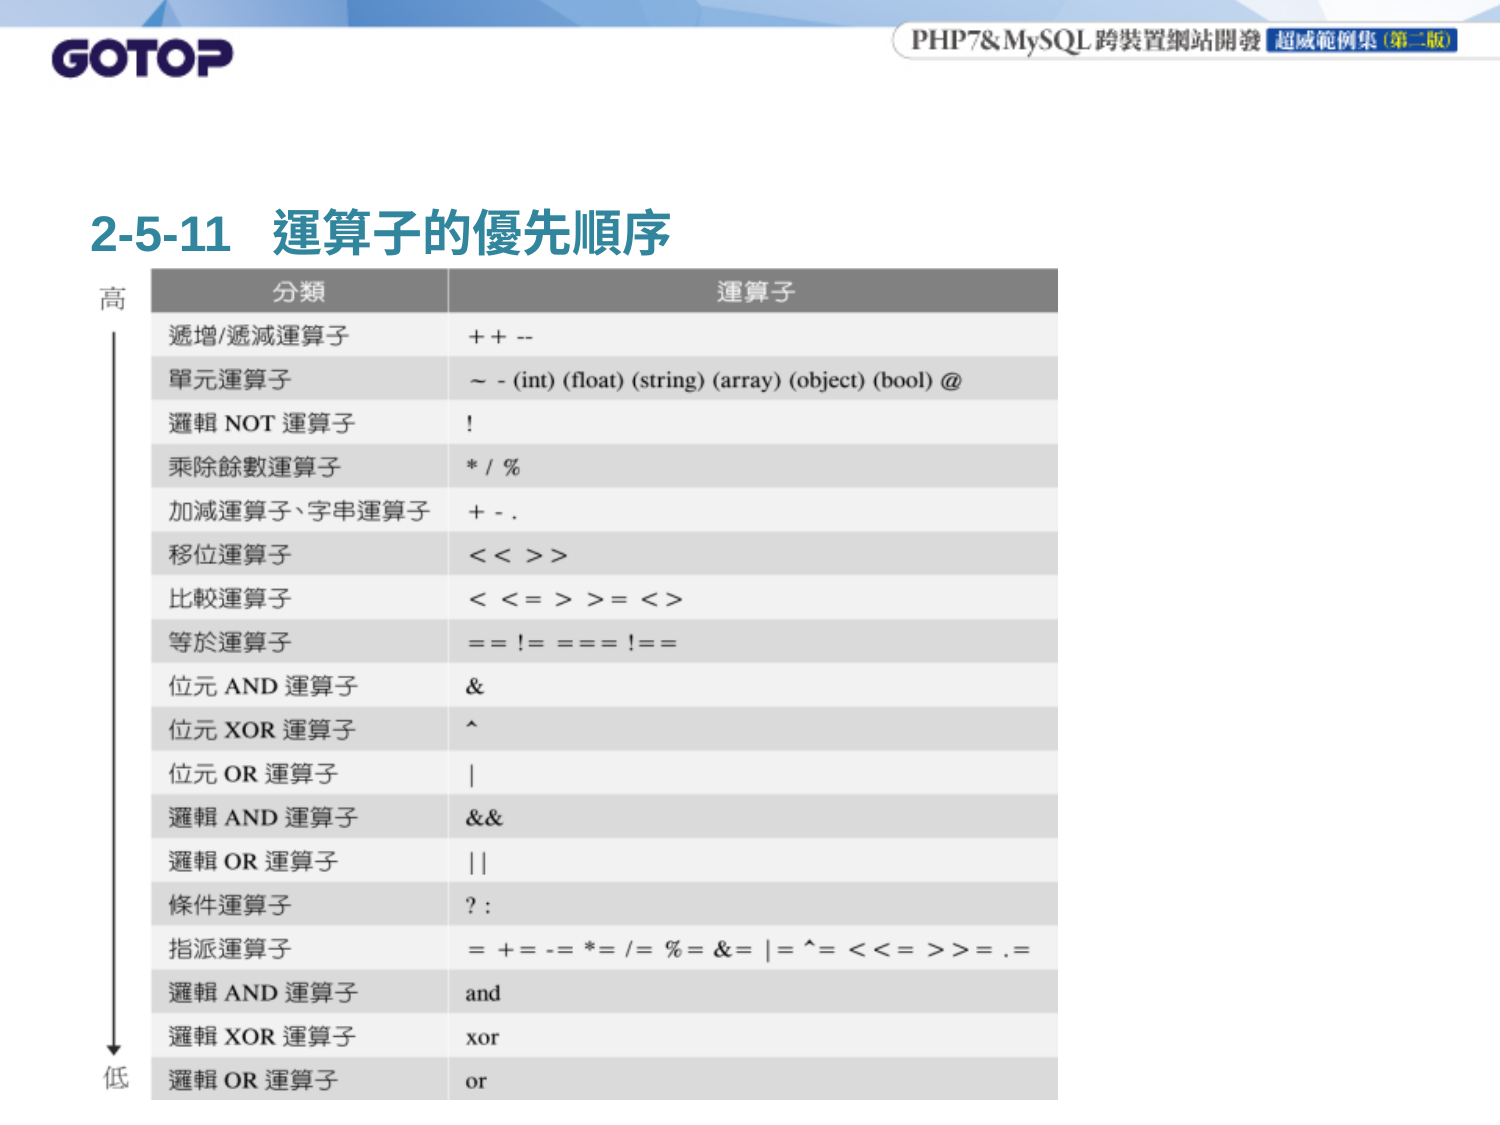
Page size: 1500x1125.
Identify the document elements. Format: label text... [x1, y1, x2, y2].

picture [0, 0, 1500, 1125]
title 2-5-11 運算子的優先順序 [74, 171, 1426, 293]
